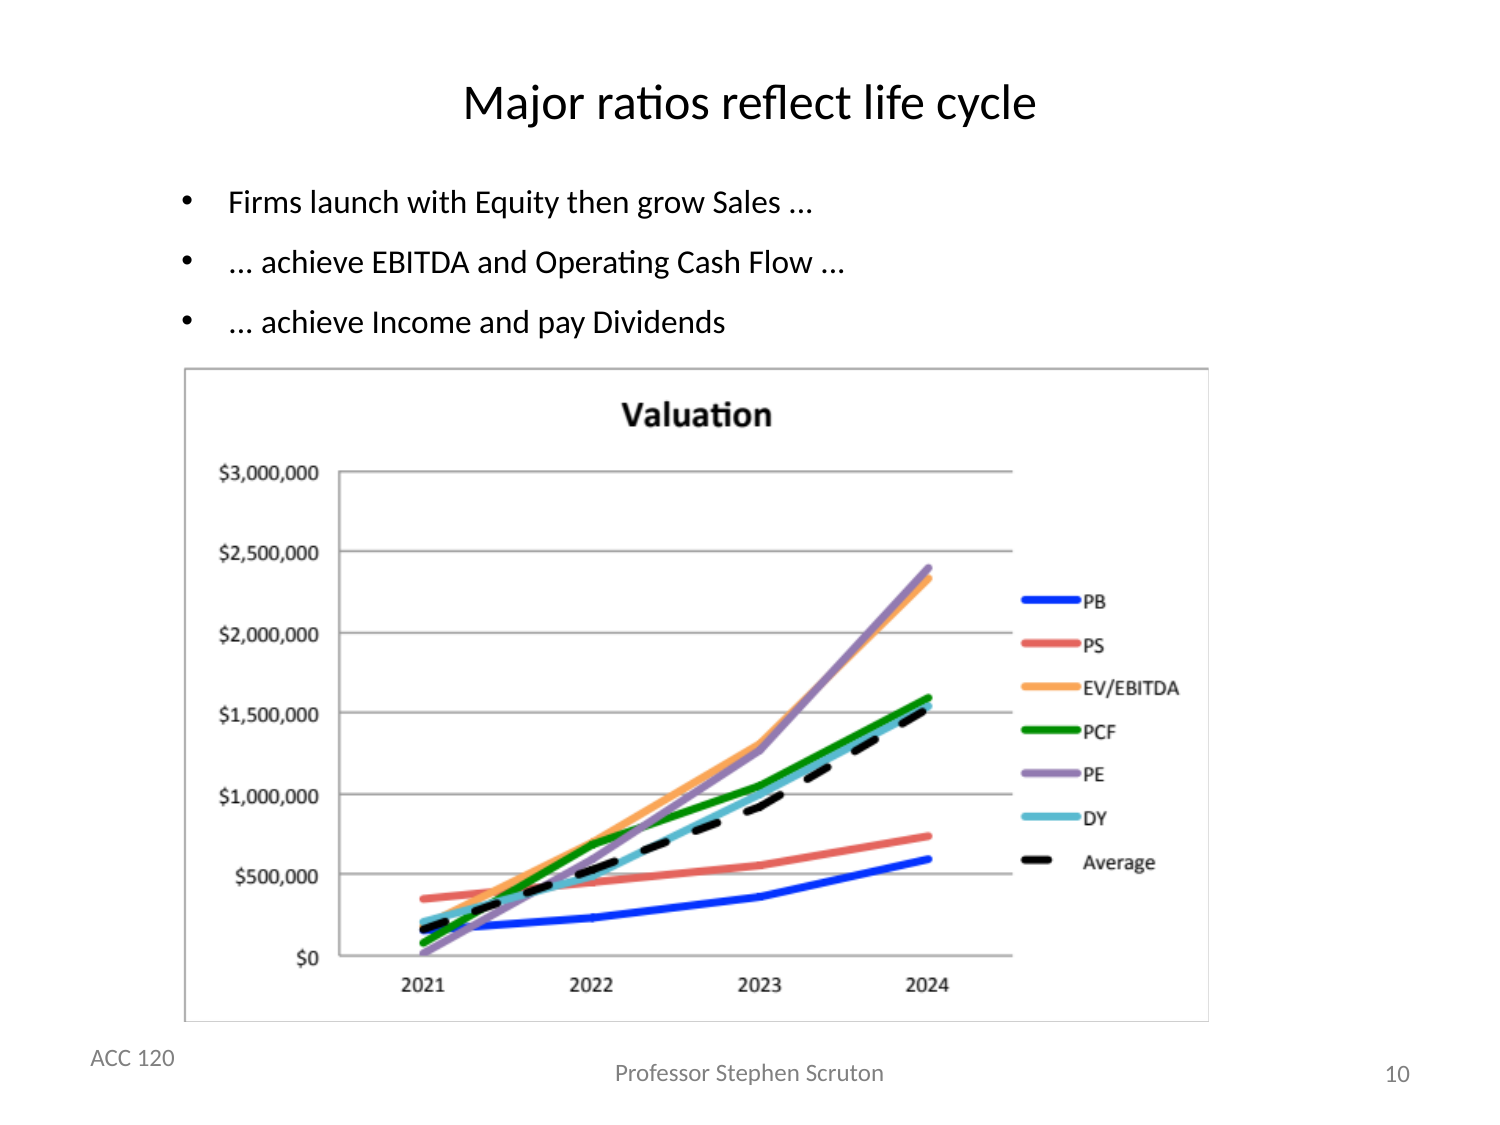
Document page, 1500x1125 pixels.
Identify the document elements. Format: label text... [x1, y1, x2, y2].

slide_number 10 [1074, 1042, 1425, 1103]
text_box Firms launch with Equity then grow Sales ... ... achieve EBITDA and Operating Cash Flow ... ... achieve Income and pay Dividends [166, 153, 963, 348]
picture [183, 367, 1209, 1022]
title Major ratios reflect life cycle [112, 47, 1388, 153]
